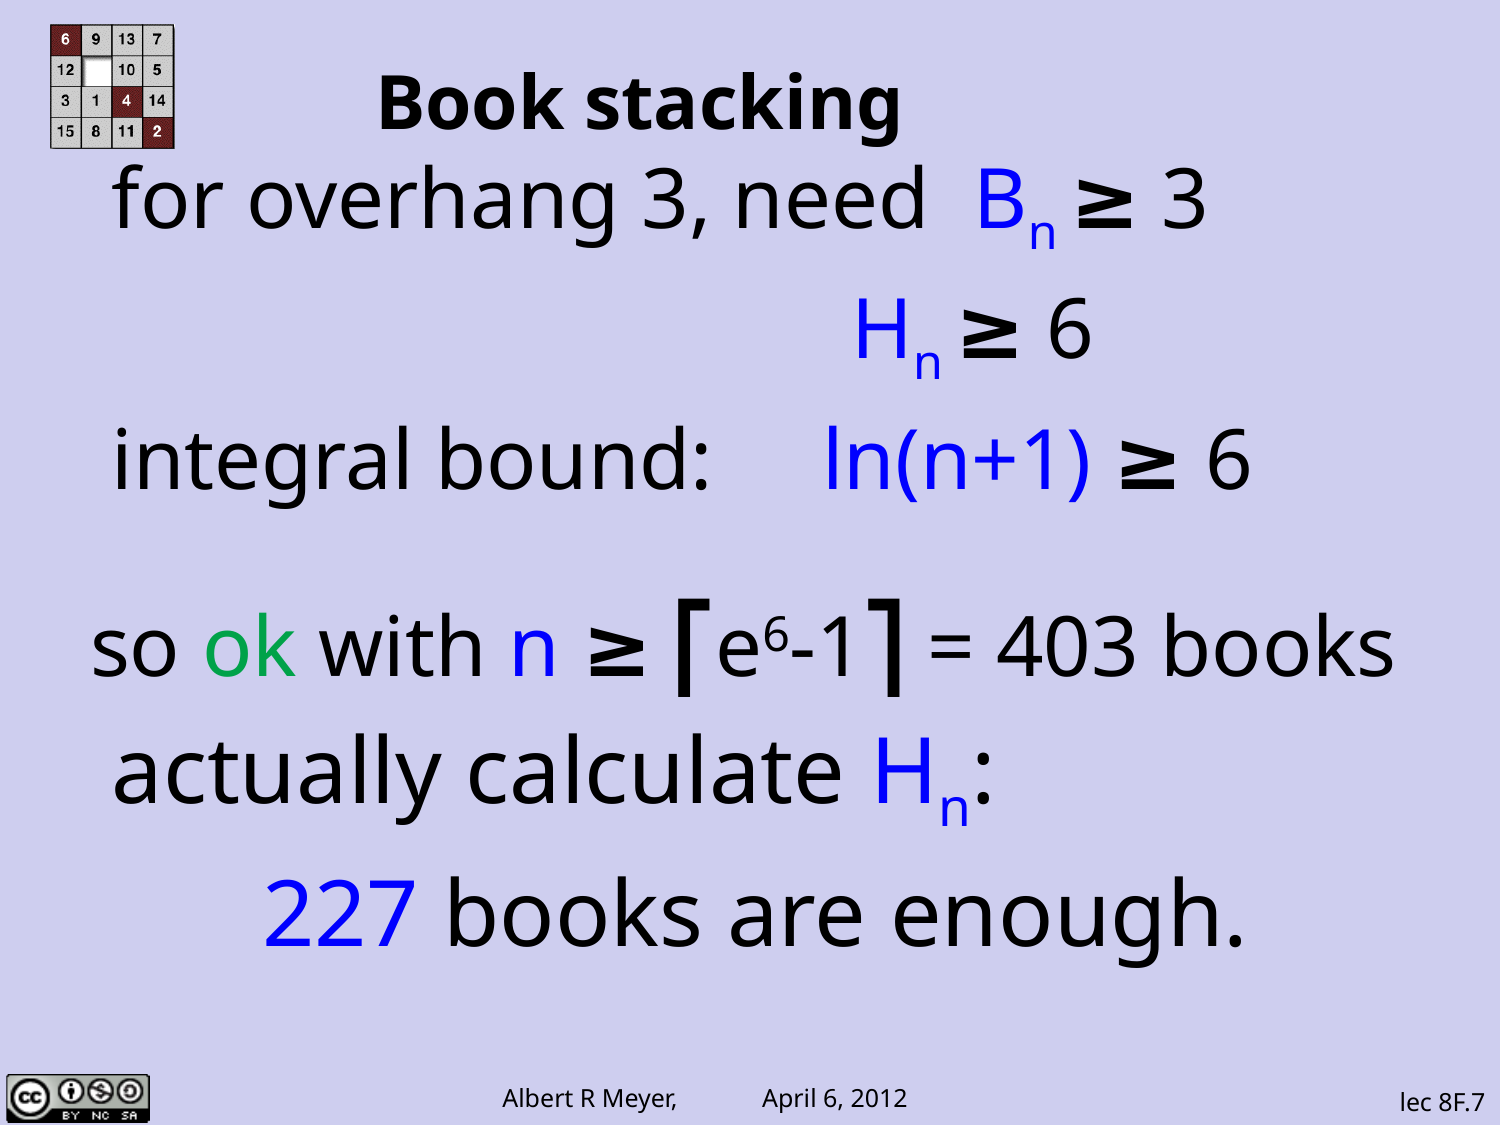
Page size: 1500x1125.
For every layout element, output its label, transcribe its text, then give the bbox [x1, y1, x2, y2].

picture [50, 24, 175, 149]
title Book stacking [187, 24, 1376, 137]
list for overhang 3, need Bn ≥ 3 Hn ≥ 6 integral bound: ln(n+1) ≥ 6 so ok with n ≥ ⎡e6-1⎤ = 403 books actually calculate Hn: 227 books are enough. [74, 137, 1413, 1013]
picture [6, 1074, 150, 1123]
